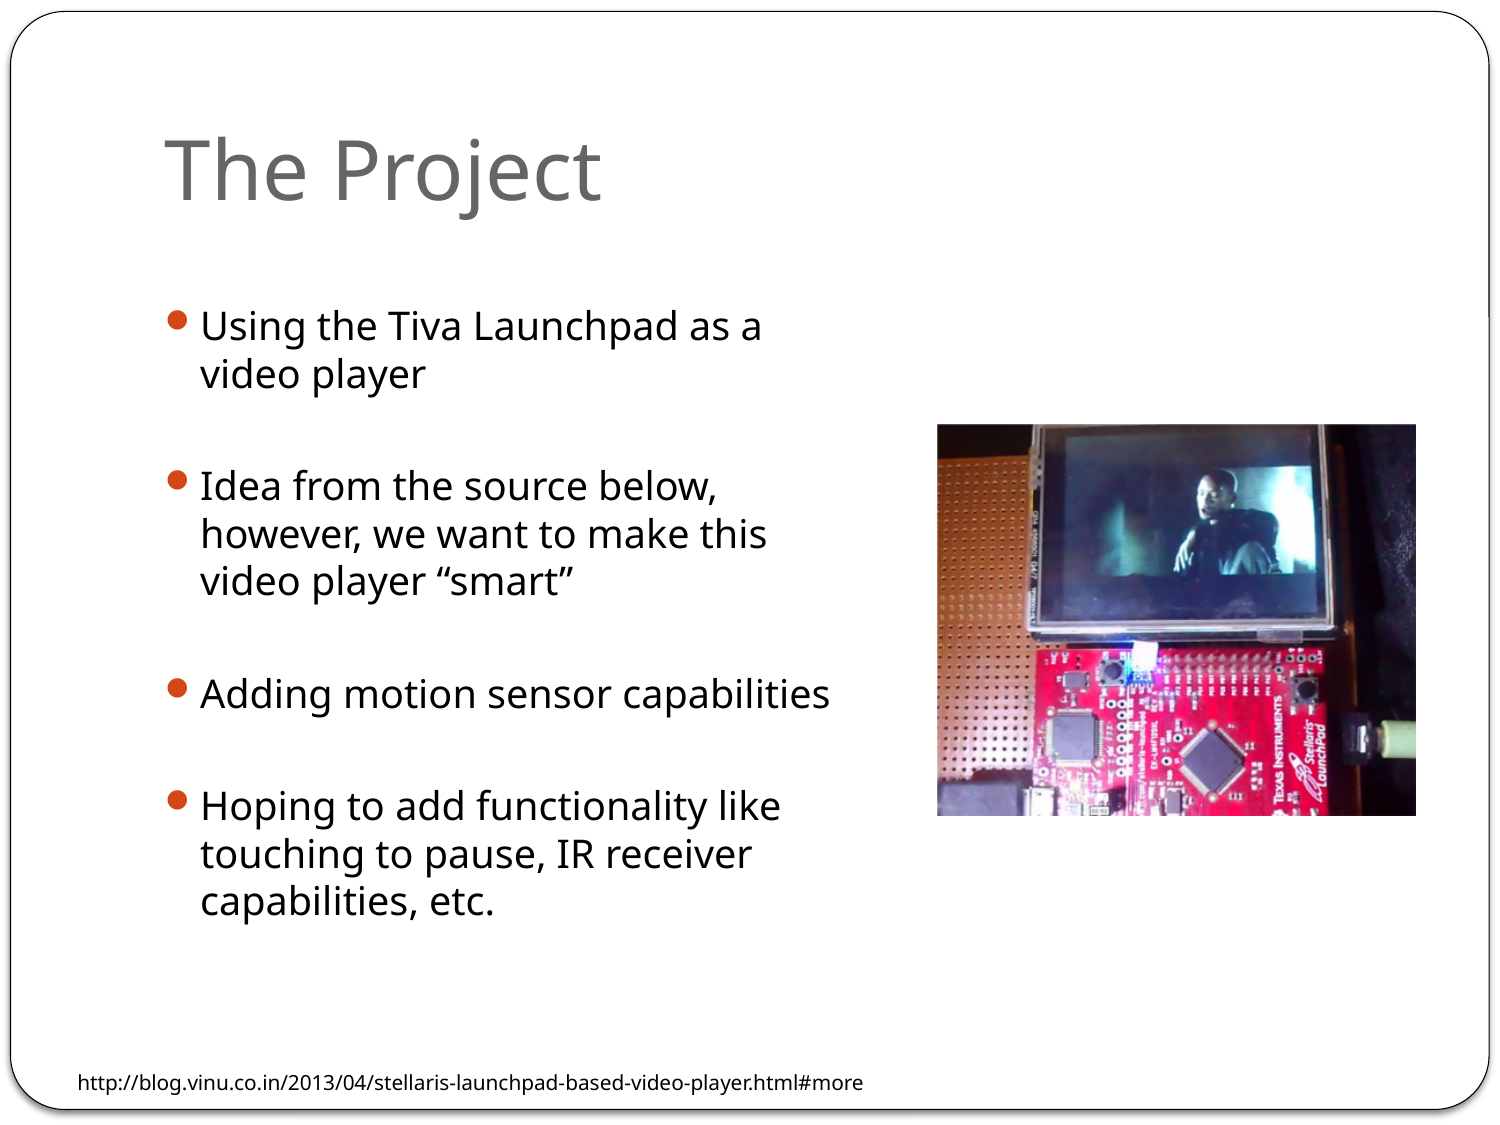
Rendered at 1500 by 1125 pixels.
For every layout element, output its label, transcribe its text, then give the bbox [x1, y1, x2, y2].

list Using the Tiva Launchpad as a video player Idea from the source below, however, we want to make this video player “smart” Adding motion sensor capabilities Hoping to add functionality like touching to pause, IR receiver capabilities, etc. [150, 237, 850, 988]
picture [937, 424, 1417, 816]
text_box http://blog.vinu.co.in/2013/04/stellaris-launchpad-based-video-player.html#more [62, 1062, 1288, 1103]
title The Project [150, 45, 1425, 233]
